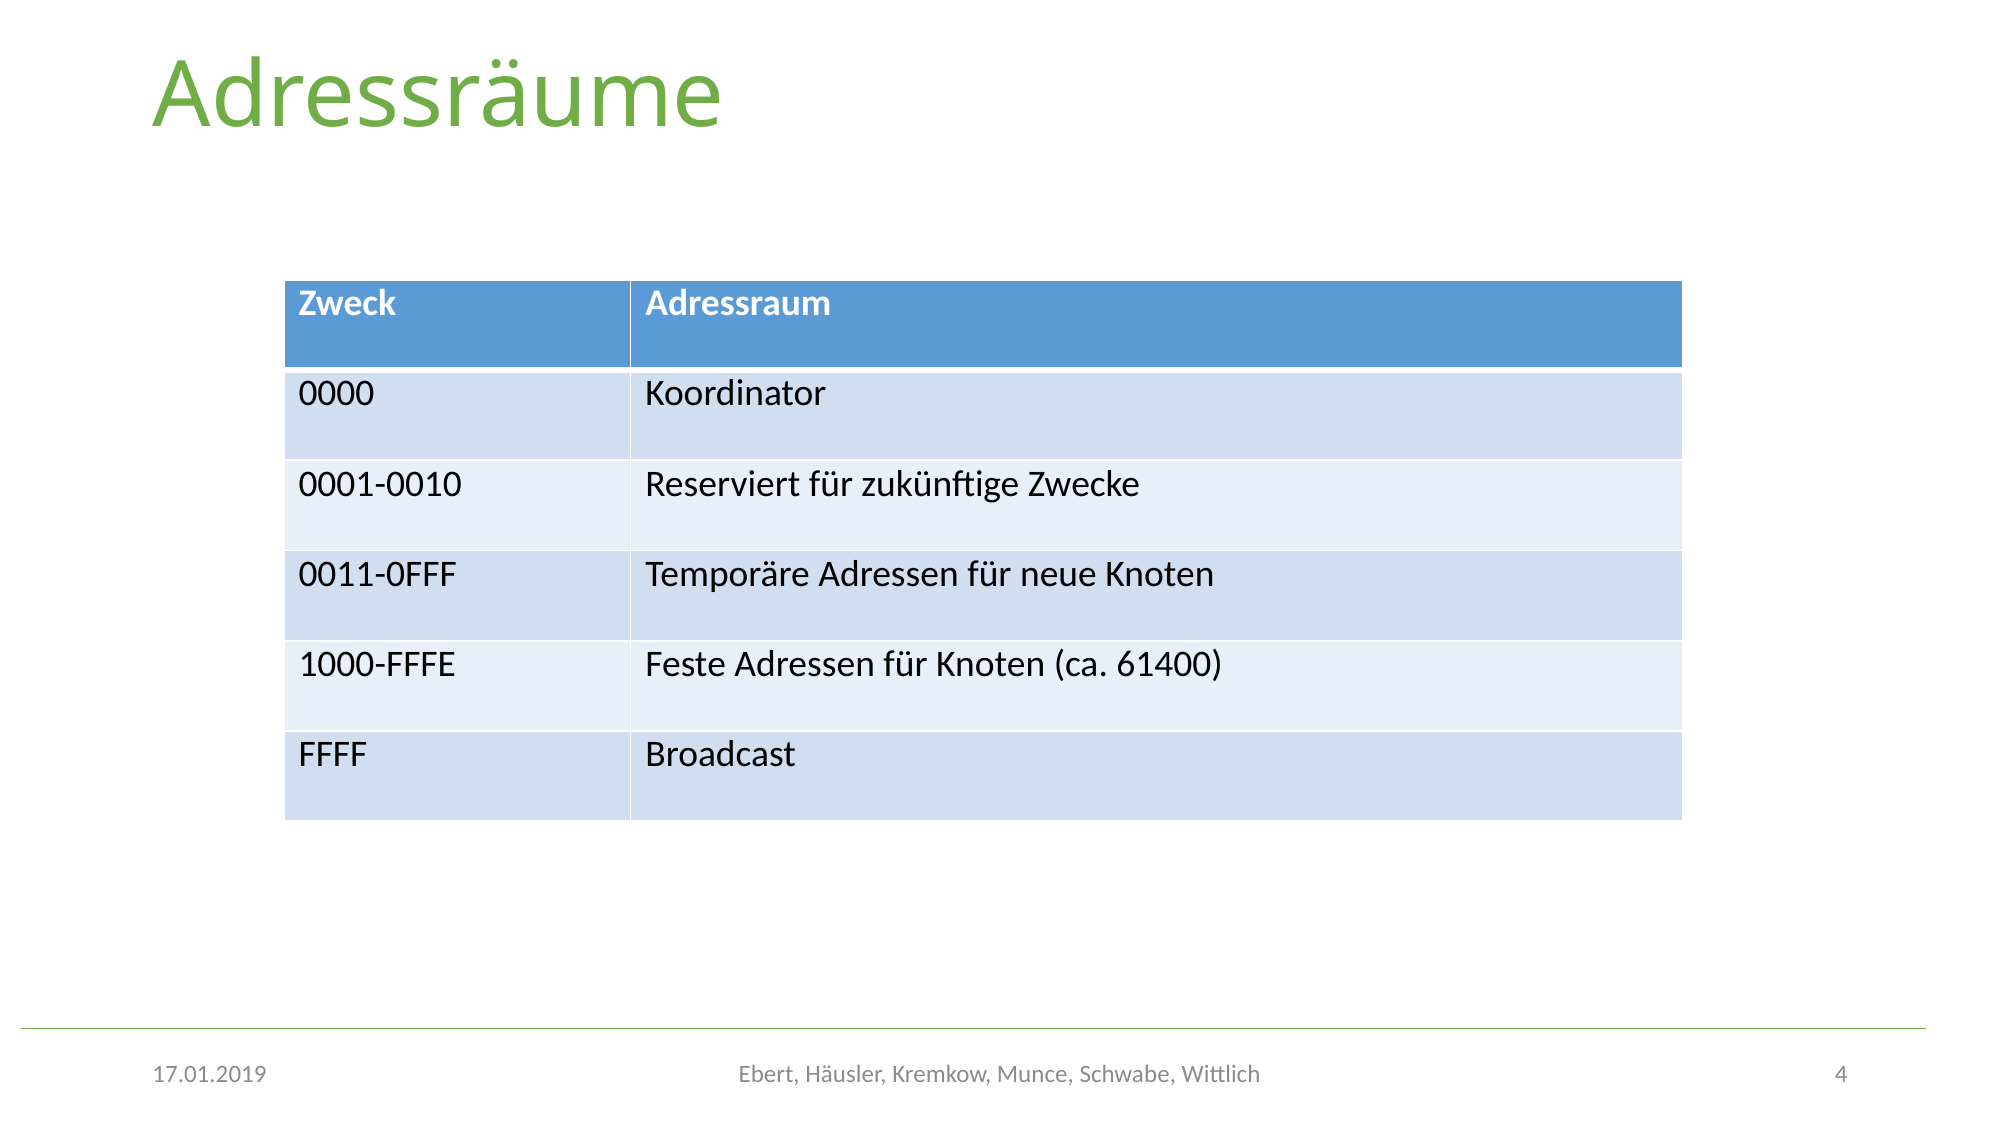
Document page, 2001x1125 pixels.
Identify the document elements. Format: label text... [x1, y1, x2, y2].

table_cell Broadcast [631, 732, 1682, 820]
slide_number 4 [1412, 1042, 1863, 1103]
table_cell 0001-0010 [285, 461, 630, 550]
table_header Zweck [285, 281, 630, 367]
footer Ebert, Häusler, Kremkow, Munce, Schwabe, Wittlich [662, 1042, 1338, 1103]
table_cell Temporäre Adressen für neue Knoten [631, 551, 1682, 640]
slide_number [137, 1042, 588, 1103]
table_cell 1000-FFFE [285, 642, 630, 730]
table_cell Reserviert für zukünftige Zwecke [631, 461, 1682, 550]
table_cell Feste Adressen für Knoten (ca. 61400) [631, 642, 1682, 730]
table_cell Koordinator [631, 373, 1682, 459]
table_cell 0000 [285, 373, 630, 459]
table_header Adressraum [631, 281, 1682, 367]
table_cell FFFF [285, 732, 630, 820]
table_cell 0011-0FFF [285, 551, 630, 640]
title Adressräume [137, 40, 1863, 258]
